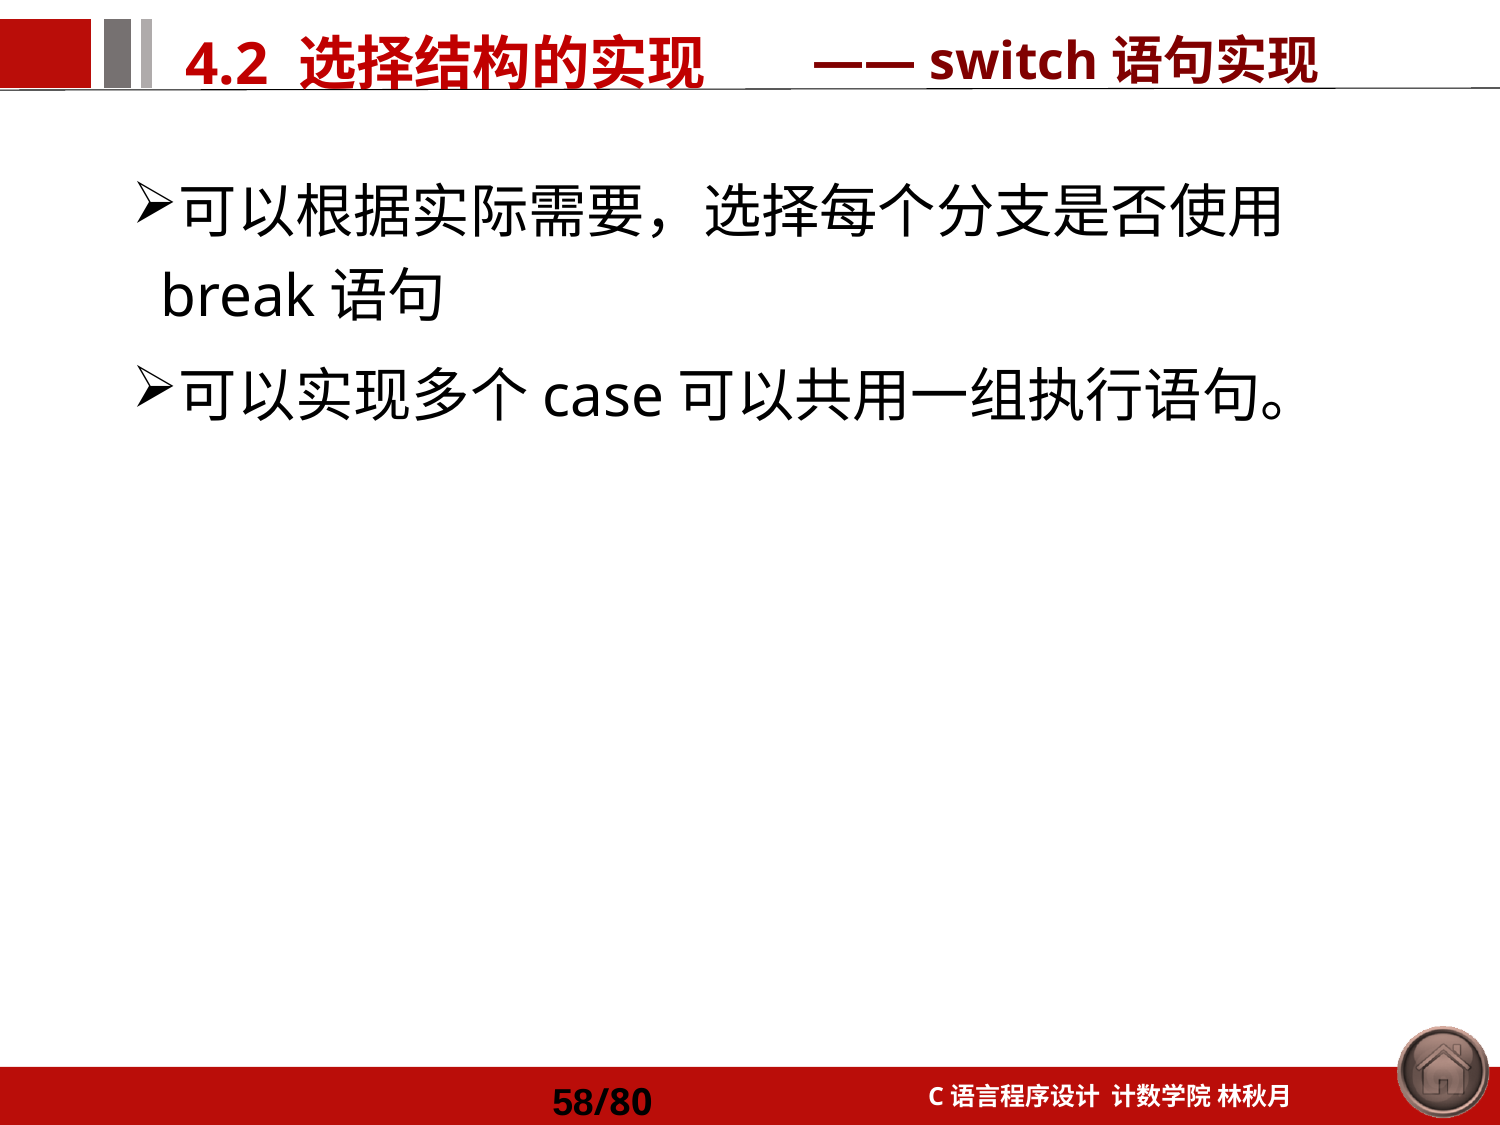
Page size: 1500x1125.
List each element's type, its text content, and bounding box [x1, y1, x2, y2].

text_box —— switch语句实现 [797, 20, 1400, 98]
list 可以根据实际需要，选择每个分支是否使用break语句 可以实现多个case可以共用一组执行语句。 [117, 153, 1415, 988]
